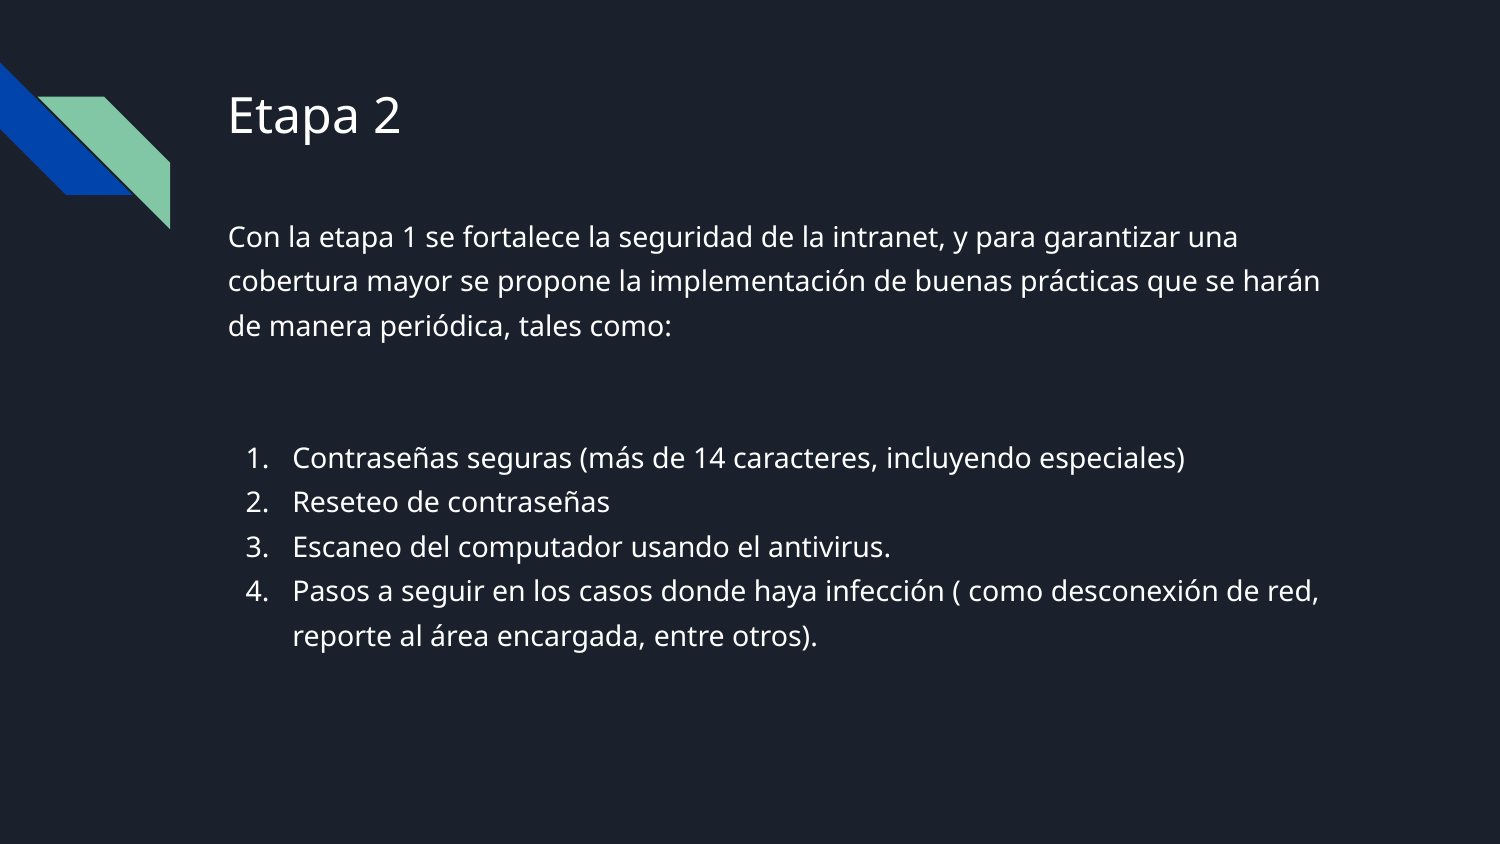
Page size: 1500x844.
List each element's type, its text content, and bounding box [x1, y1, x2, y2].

title Etapa 2 [212, 64, 1368, 195]
list Con la etapa 1 se fortalece la seguridad de la intranet, y para garantizar una cobertura mayor se propone la implementación de buenas prácticas que se harán de manera periódica, tales como: Contraseñas seguras (más de 14 caracteres, incluyendo especiales) Reseteo de contraseñas Escaneo del computador usando el antivirus. Pasos a seguir en los casos donde haya infección ( como desconexión de red, reporte al área encargada, entre otros). [212, 195, 1368, 674]
